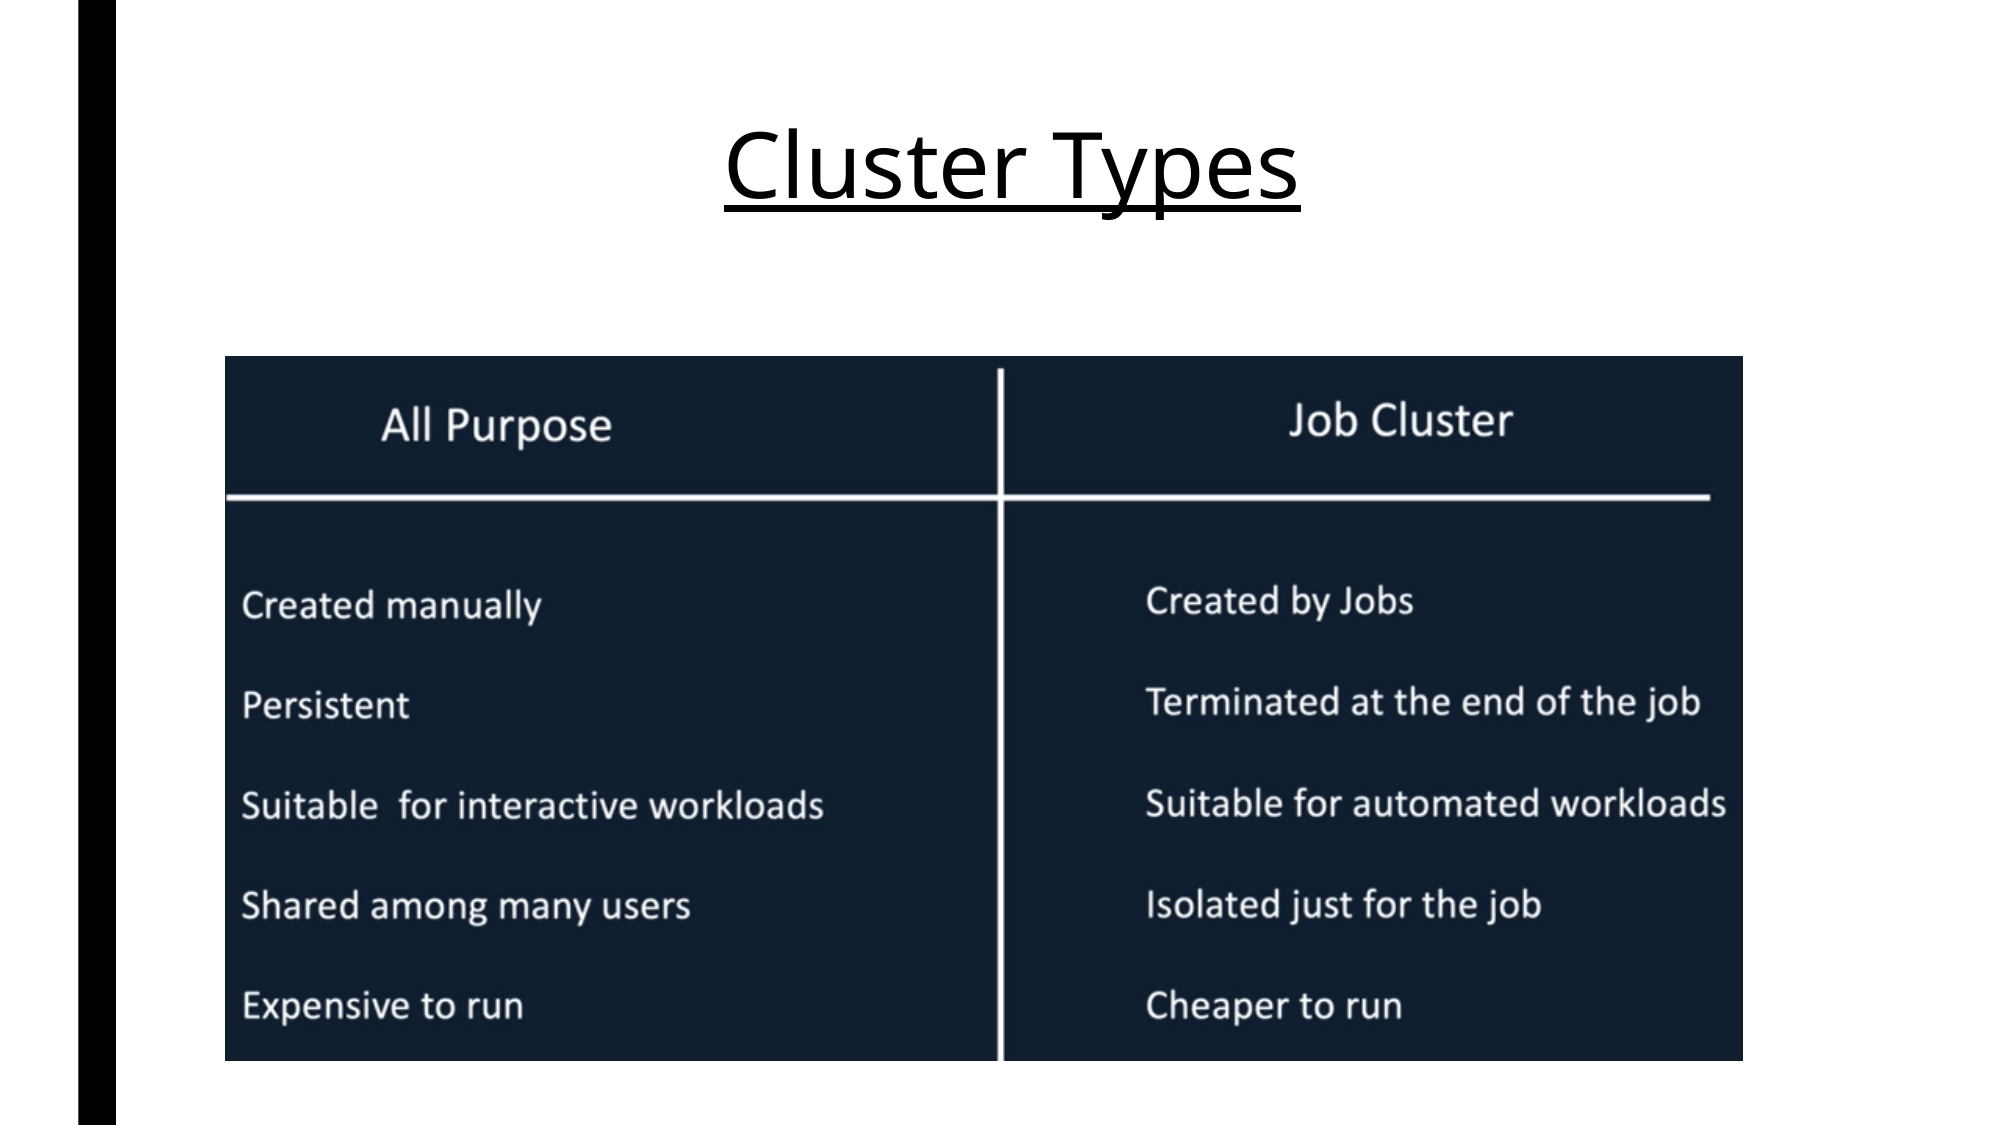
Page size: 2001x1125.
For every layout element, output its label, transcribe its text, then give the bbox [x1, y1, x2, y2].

title Cluster Types [225, 112, 1800, 357]
picture [224, 356, 1743, 1061]
